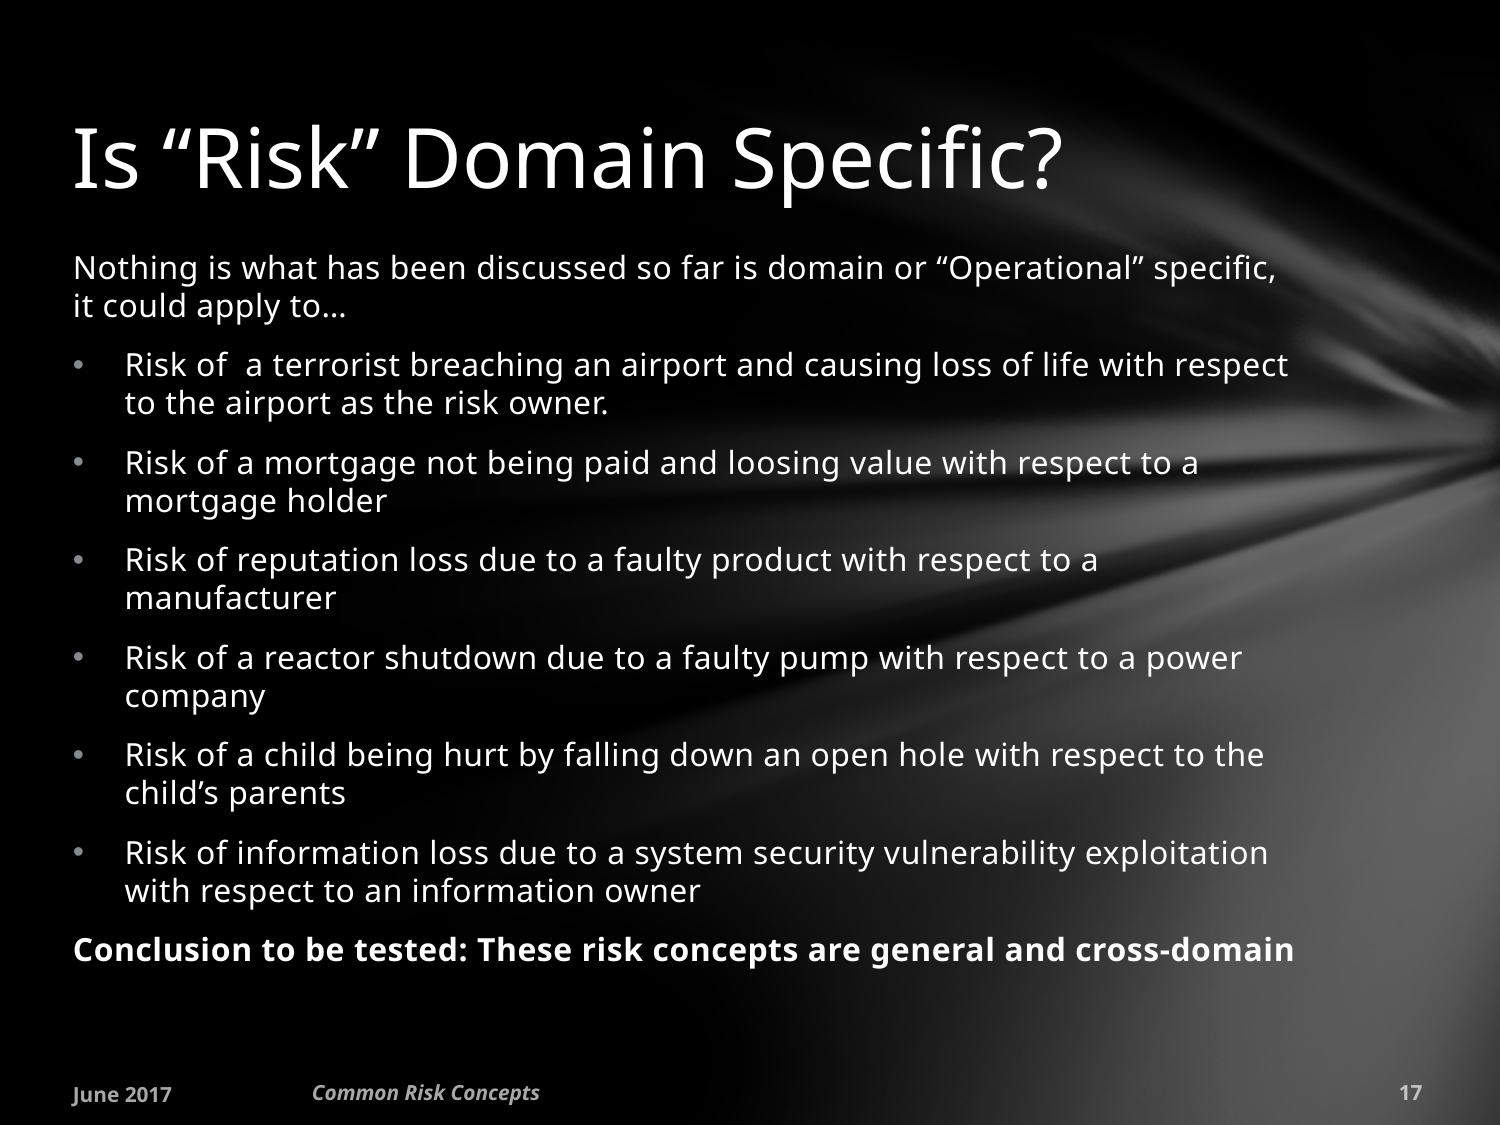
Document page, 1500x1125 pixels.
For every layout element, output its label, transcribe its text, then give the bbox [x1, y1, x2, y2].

title Is “Risk” Domain Specific? [57, 37, 1318, 213]
list Nothing is what has been discussed so far is domain or “Operational” specific, it could apply to… Risk of a terrorist breaching an airport and causing loss of life with respect to the airport as the risk owner. Risk of a mortgage not being paid and loosing value with respect to a mortgage holder Risk of reputation loss due to a faulty product with respect to a manufacturer Risk of a reactor shutdown due to a faulty pump with respect to a power company Risk of a child being hurt by falling down an open hole with respect to the child’s parents Risk of information loss due to a system security vulnerability exploitation with respect to an information owner Conclusion to be tested: These risk concepts are general and cross-domain [57, 239, 1318, 1015]
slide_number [57, 1073, 296, 1115]
footer Common Risk Concepts [296, 1073, 968, 1115]
slide_number 17 [1293, 1073, 1438, 1115]
